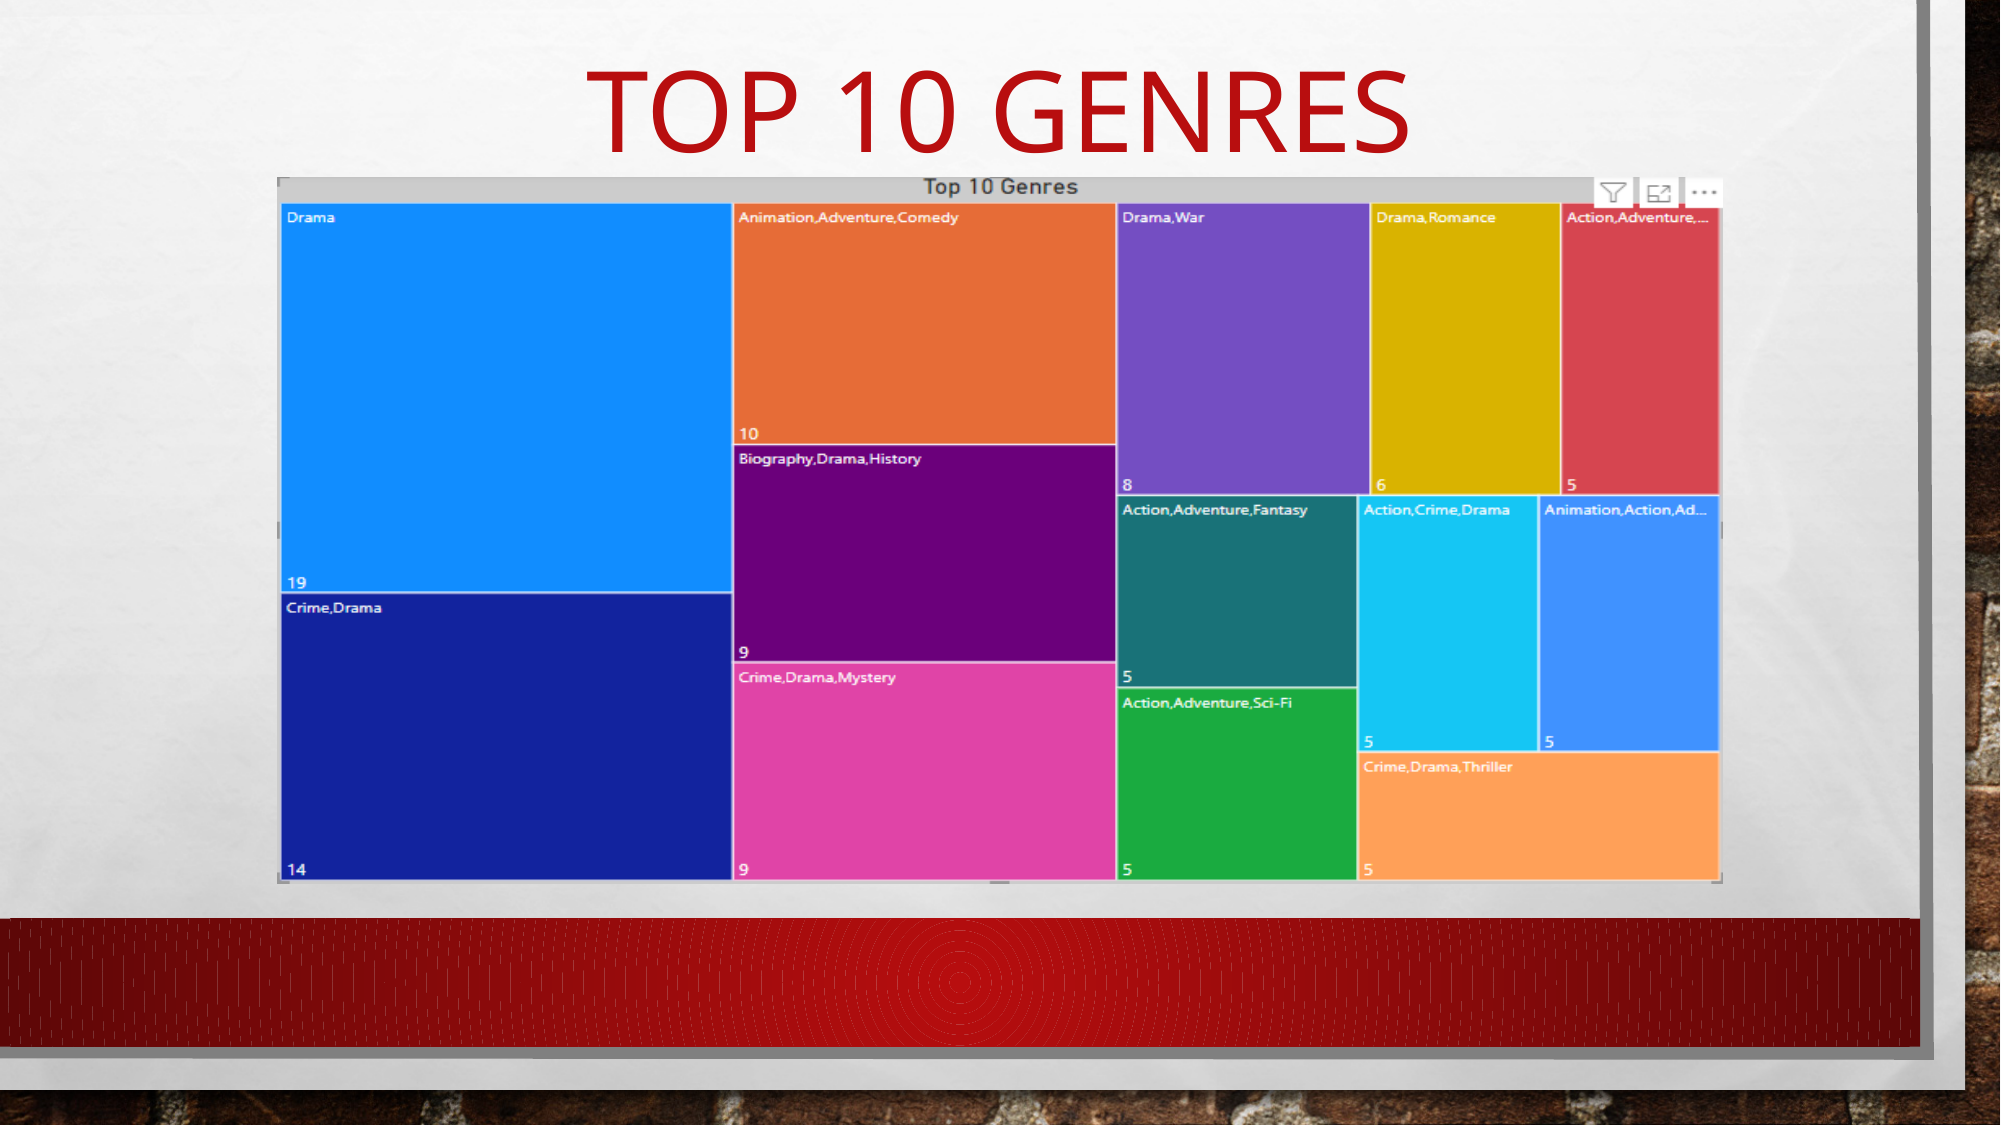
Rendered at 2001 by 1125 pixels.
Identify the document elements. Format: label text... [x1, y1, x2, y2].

title Top 10 genres [147, 21, 1853, 211]
picture [277, 177, 1723, 884]
picture [0, 0, 2000, 1125]
